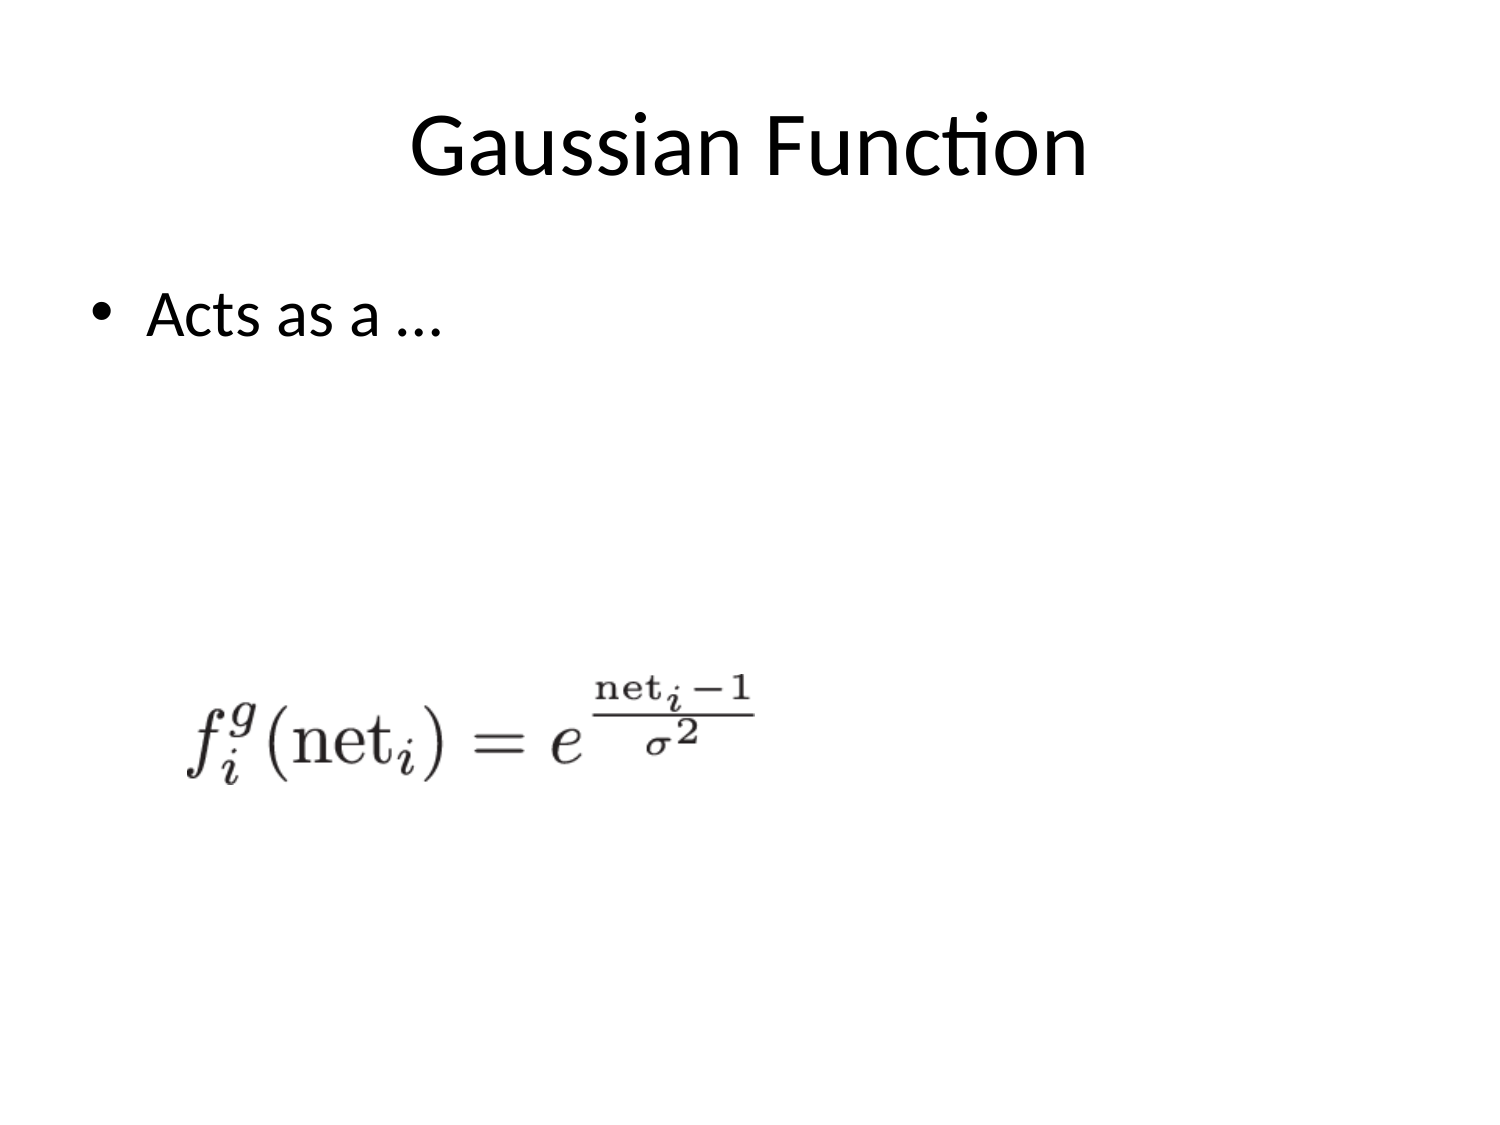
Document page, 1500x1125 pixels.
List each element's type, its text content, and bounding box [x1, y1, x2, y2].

picture [187, 674, 755, 785]
title Gaussian Function [75, 45, 1425, 233]
list Acts as a … [75, 262, 1425, 1005]
